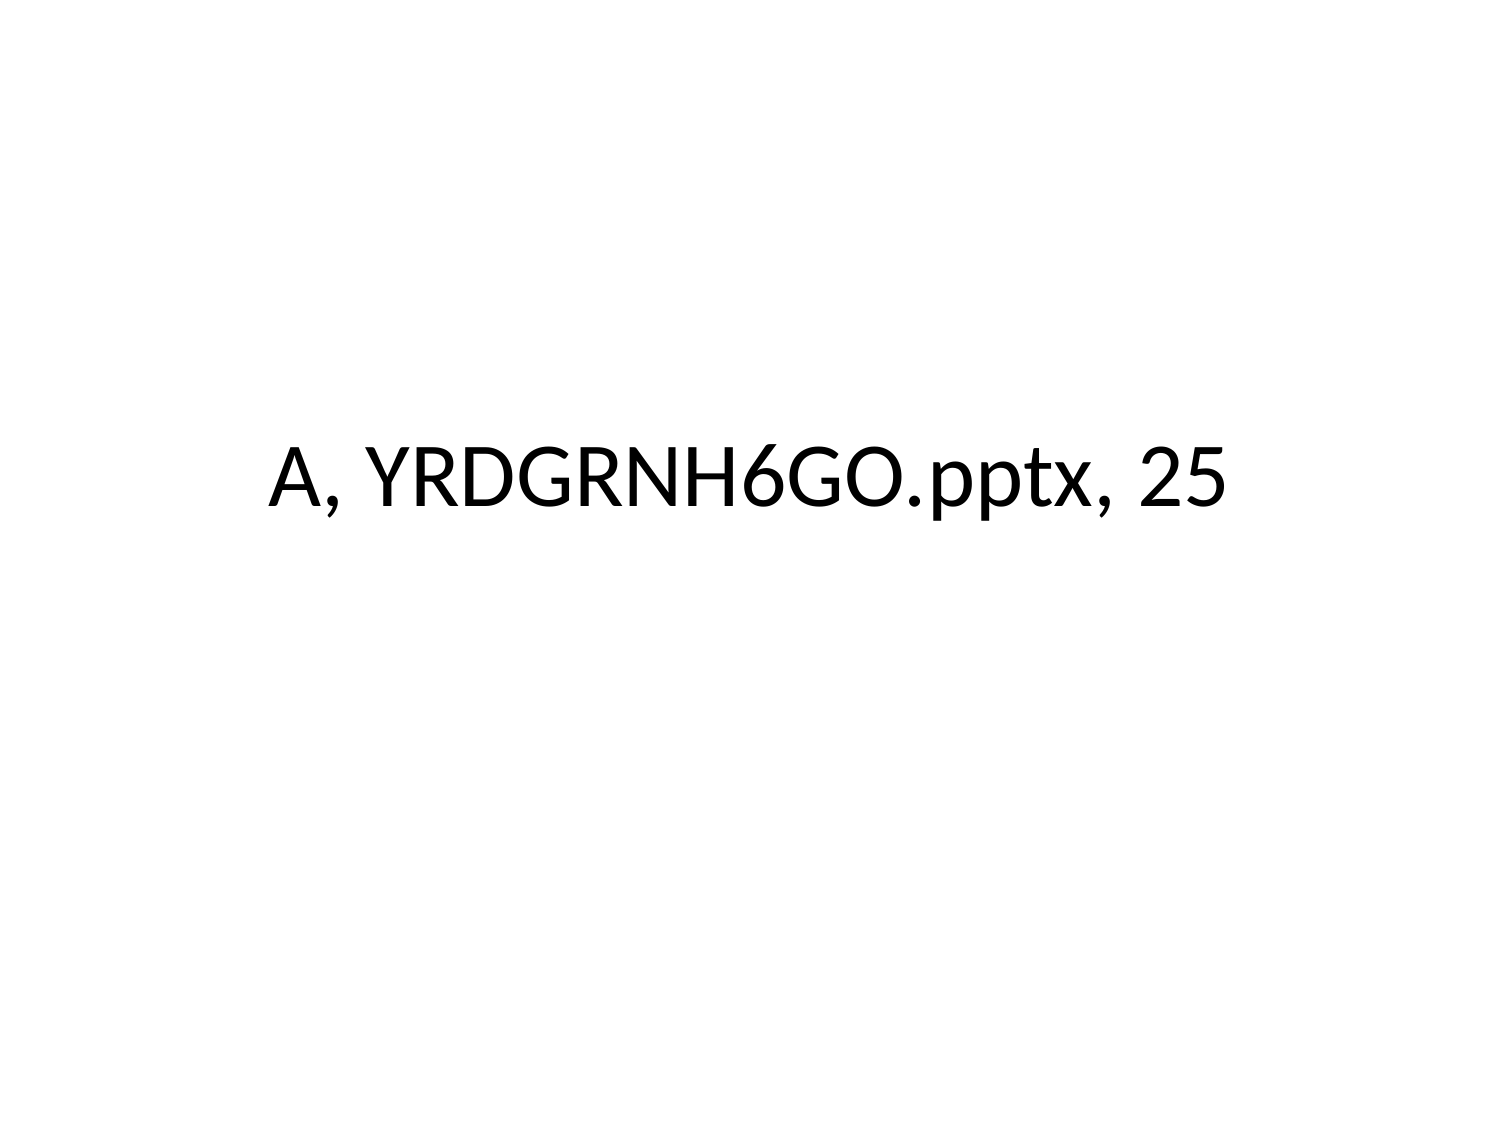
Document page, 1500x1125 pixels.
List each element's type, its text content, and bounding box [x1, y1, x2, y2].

title A, YRDGRNH6GO.pptx, 25 [112, 349, 1388, 591]
